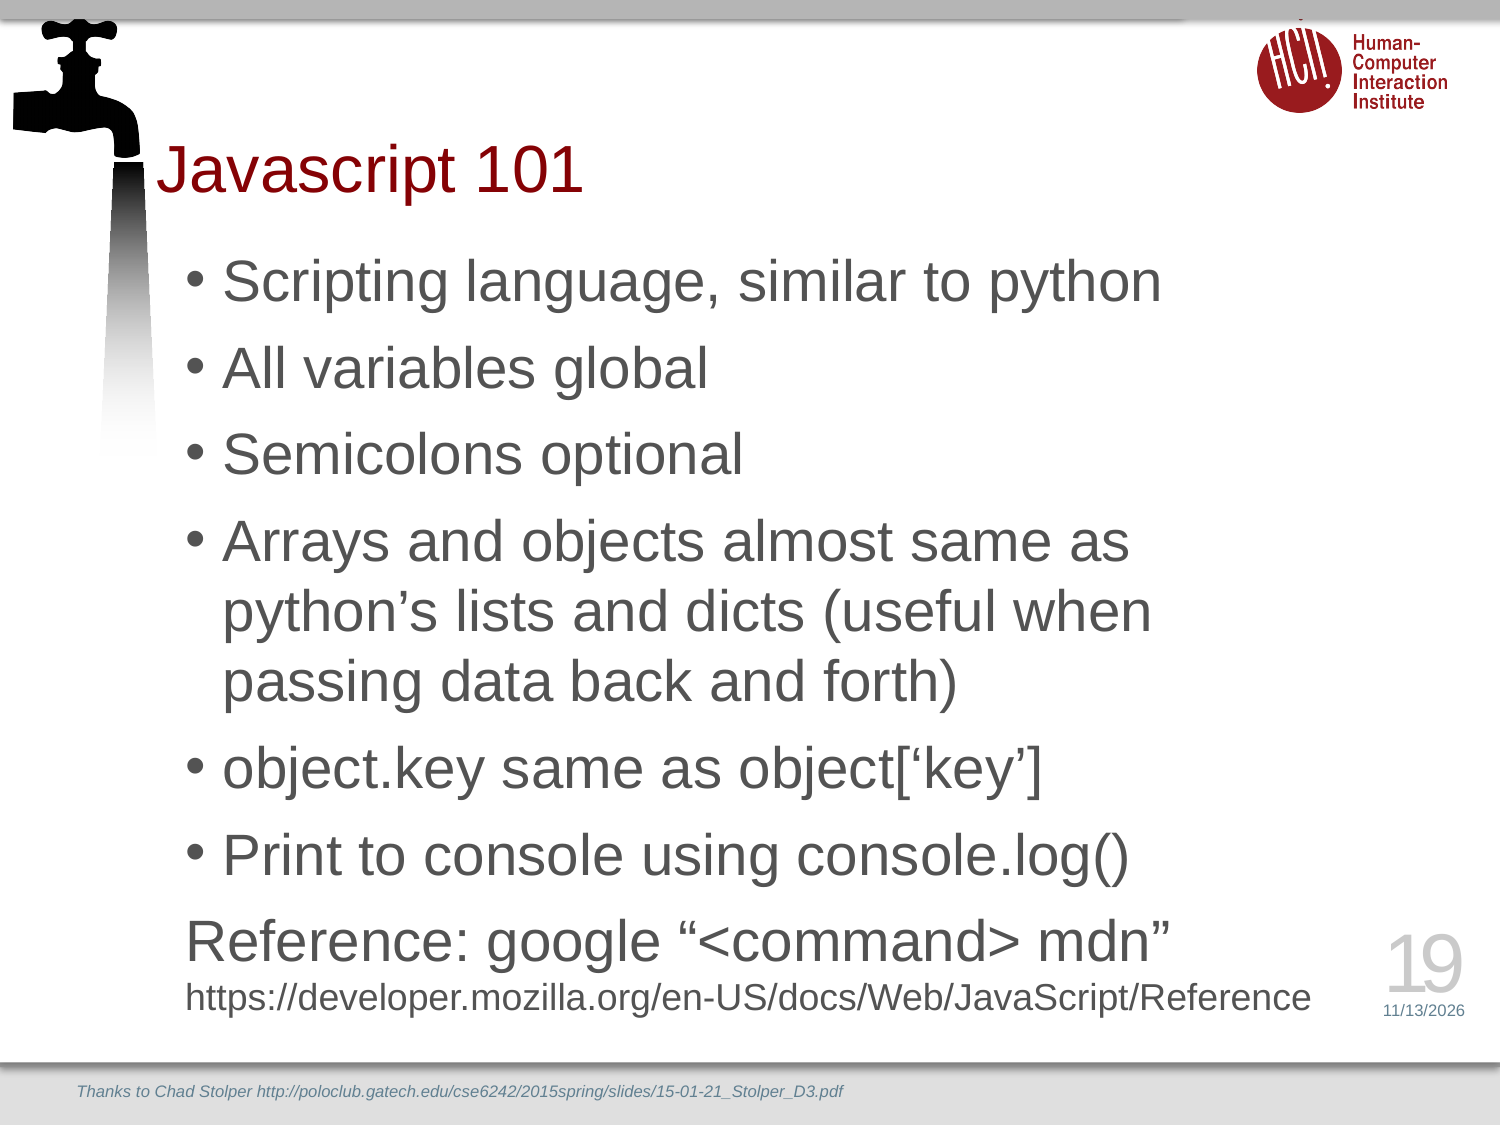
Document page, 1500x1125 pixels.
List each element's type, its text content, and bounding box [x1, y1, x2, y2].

picture [13, 20, 140, 158]
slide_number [1369, 1009, 1479, 1020]
picture [1257, 20, 1447, 113]
title Javascript 101 [156, 50, 1187, 214]
list Scripting language, similar to python All variables global Semicolons optional Arrays and objects almost same as python’s lists and dicts (useful when passing data back and forth) object.key same as object[‘key’] Print to console using console.log() Reference: google “<command> mdn” https://developer.mozilla.org/en-US/docs/Web/JavaScript/Reference [185, 243, 1342, 962]
footer Thanks to Chad Stolper http://poloclub.gatech.edu/cse6242/2015spring/slides/15-01-21_Stolper_D3.pdf [76, 1080, 1342, 1110]
slide_number 19 [1369, 924, 1479, 1009]
